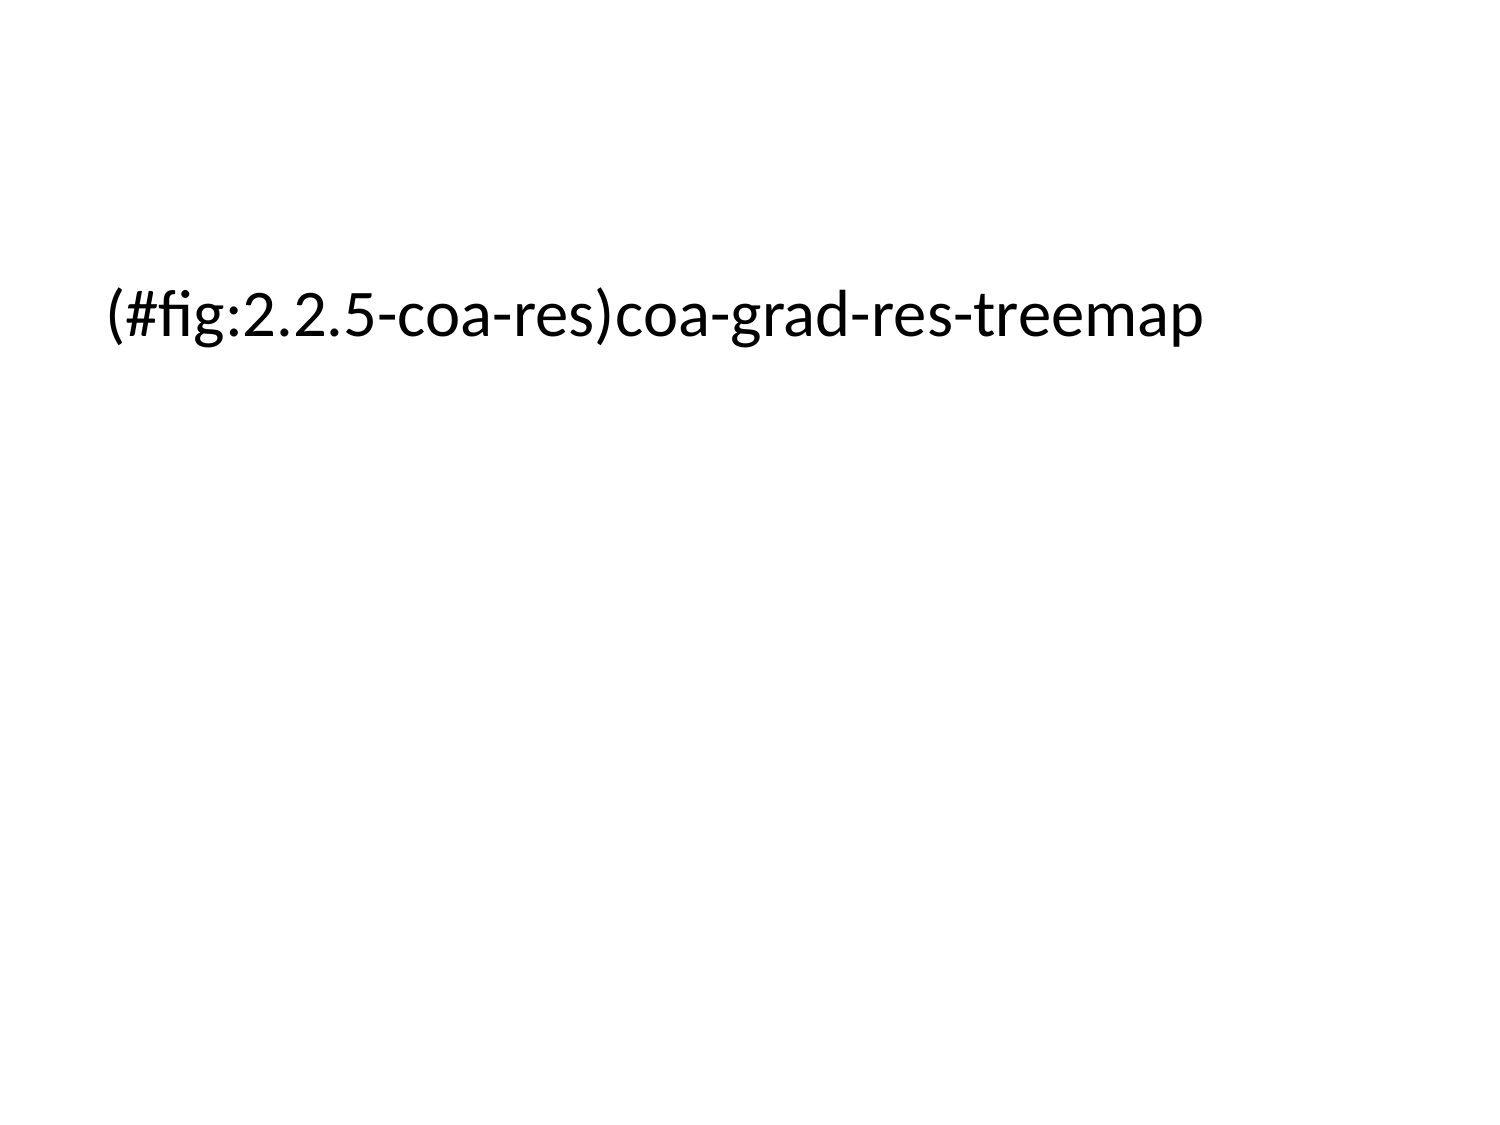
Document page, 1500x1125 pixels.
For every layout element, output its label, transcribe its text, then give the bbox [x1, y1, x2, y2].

list (#fig:2.2.5-coa-res)coa-grad-res-treemap [75, 262, 1425, 1005]
